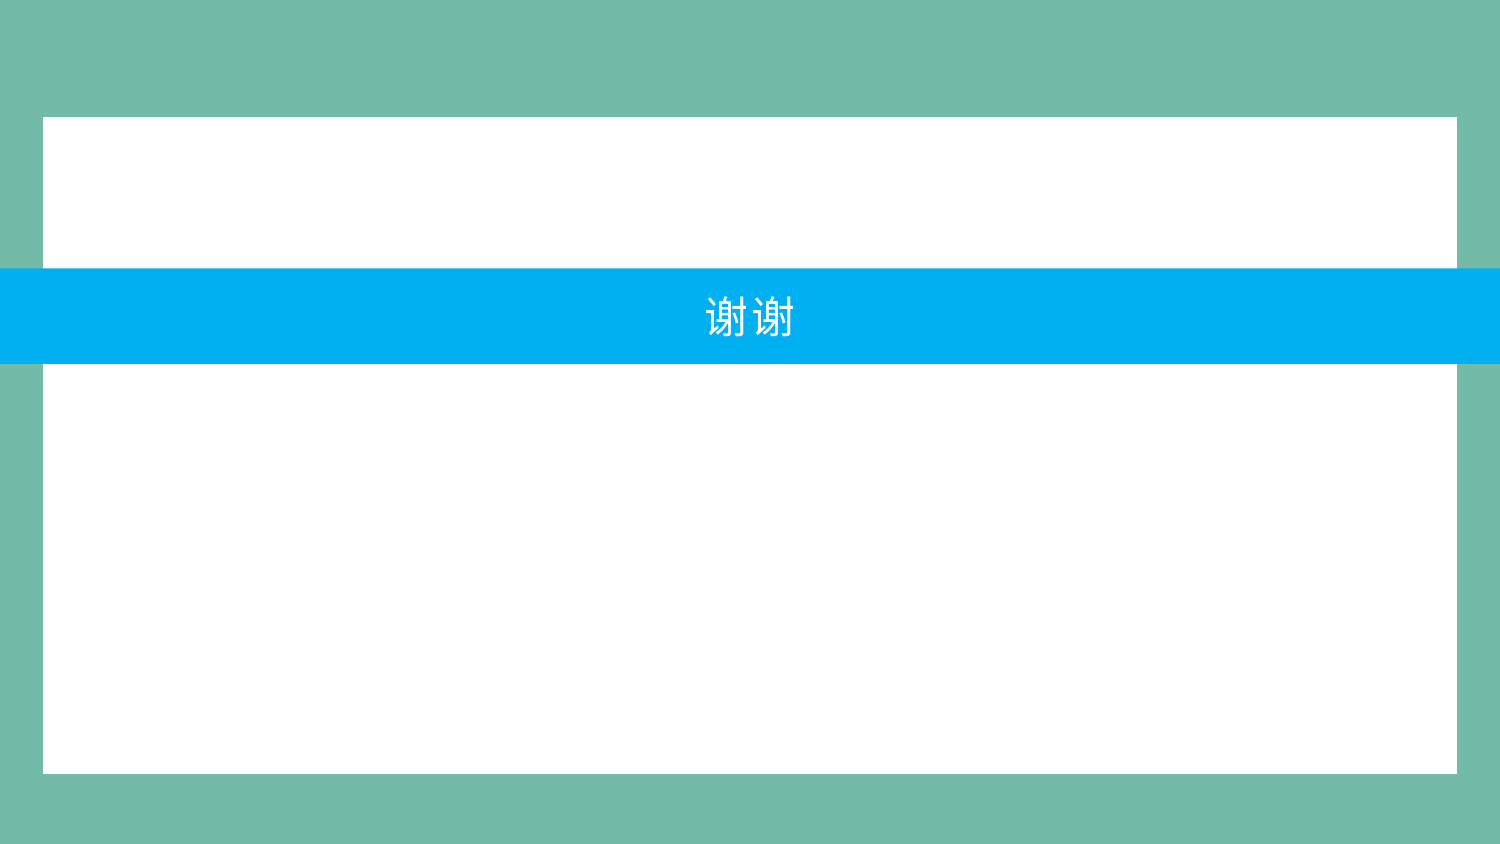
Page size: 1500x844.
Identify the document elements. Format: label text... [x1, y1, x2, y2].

text_box 谢谢 [0, 266, 1500, 366]
